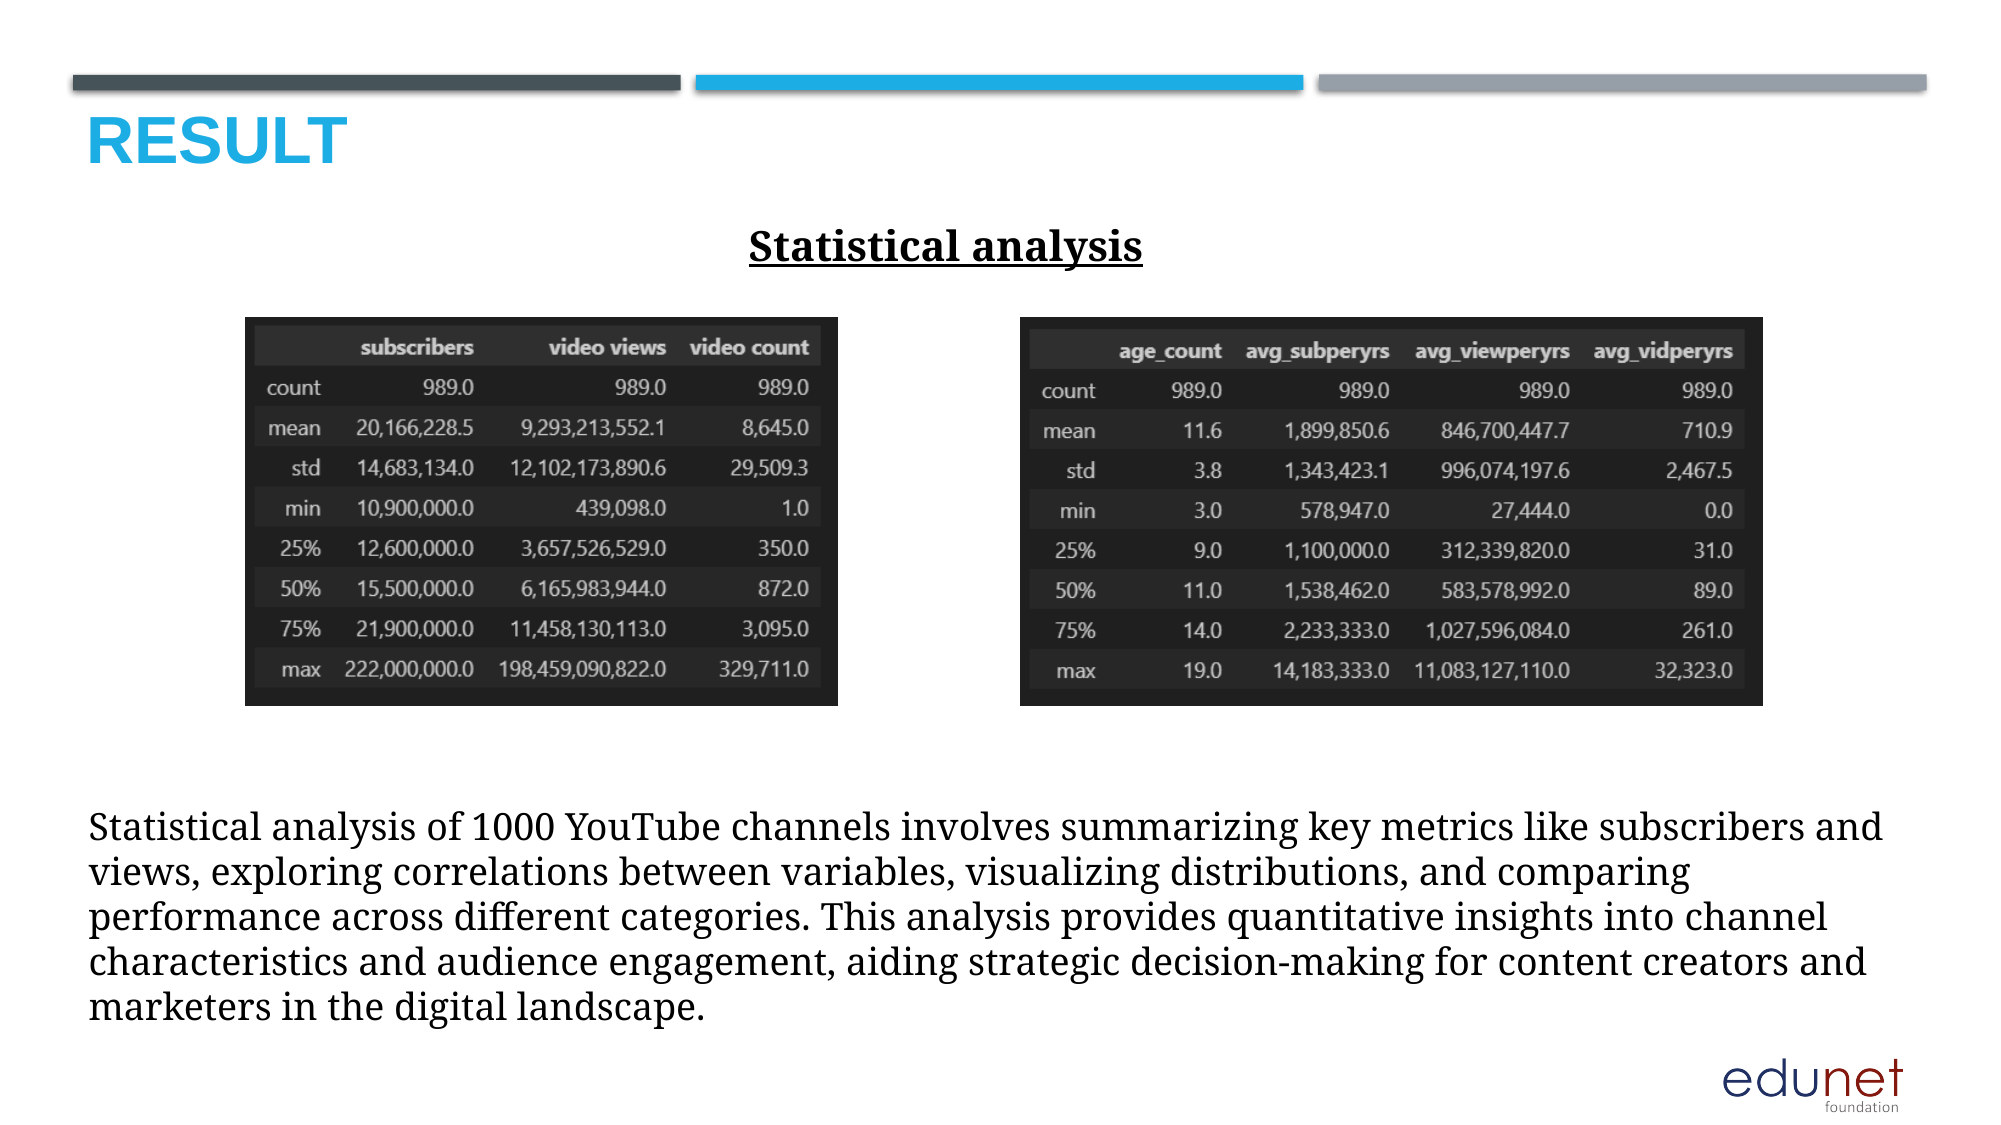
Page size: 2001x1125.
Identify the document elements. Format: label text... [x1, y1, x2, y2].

text_box Statistical analysis [696, 211, 1196, 277]
picture [244, 317, 838, 707]
picture [1719, 1056, 1905, 1116]
title Result [71, 97, 1881, 185]
picture [1020, 317, 1763, 707]
text_box Statistical analysis of 1000 YouTube channels involves summarizing key metrics like subscribers and views, exploring correlations between variables, visualizing distributions, and comparing performance across different categories. This analysis provides quantitative insights into channel characteristics and audience engagement, aiding strategic decision-making for content creators and marketers in the digital landscape. [73, 795, 1927, 1036]
